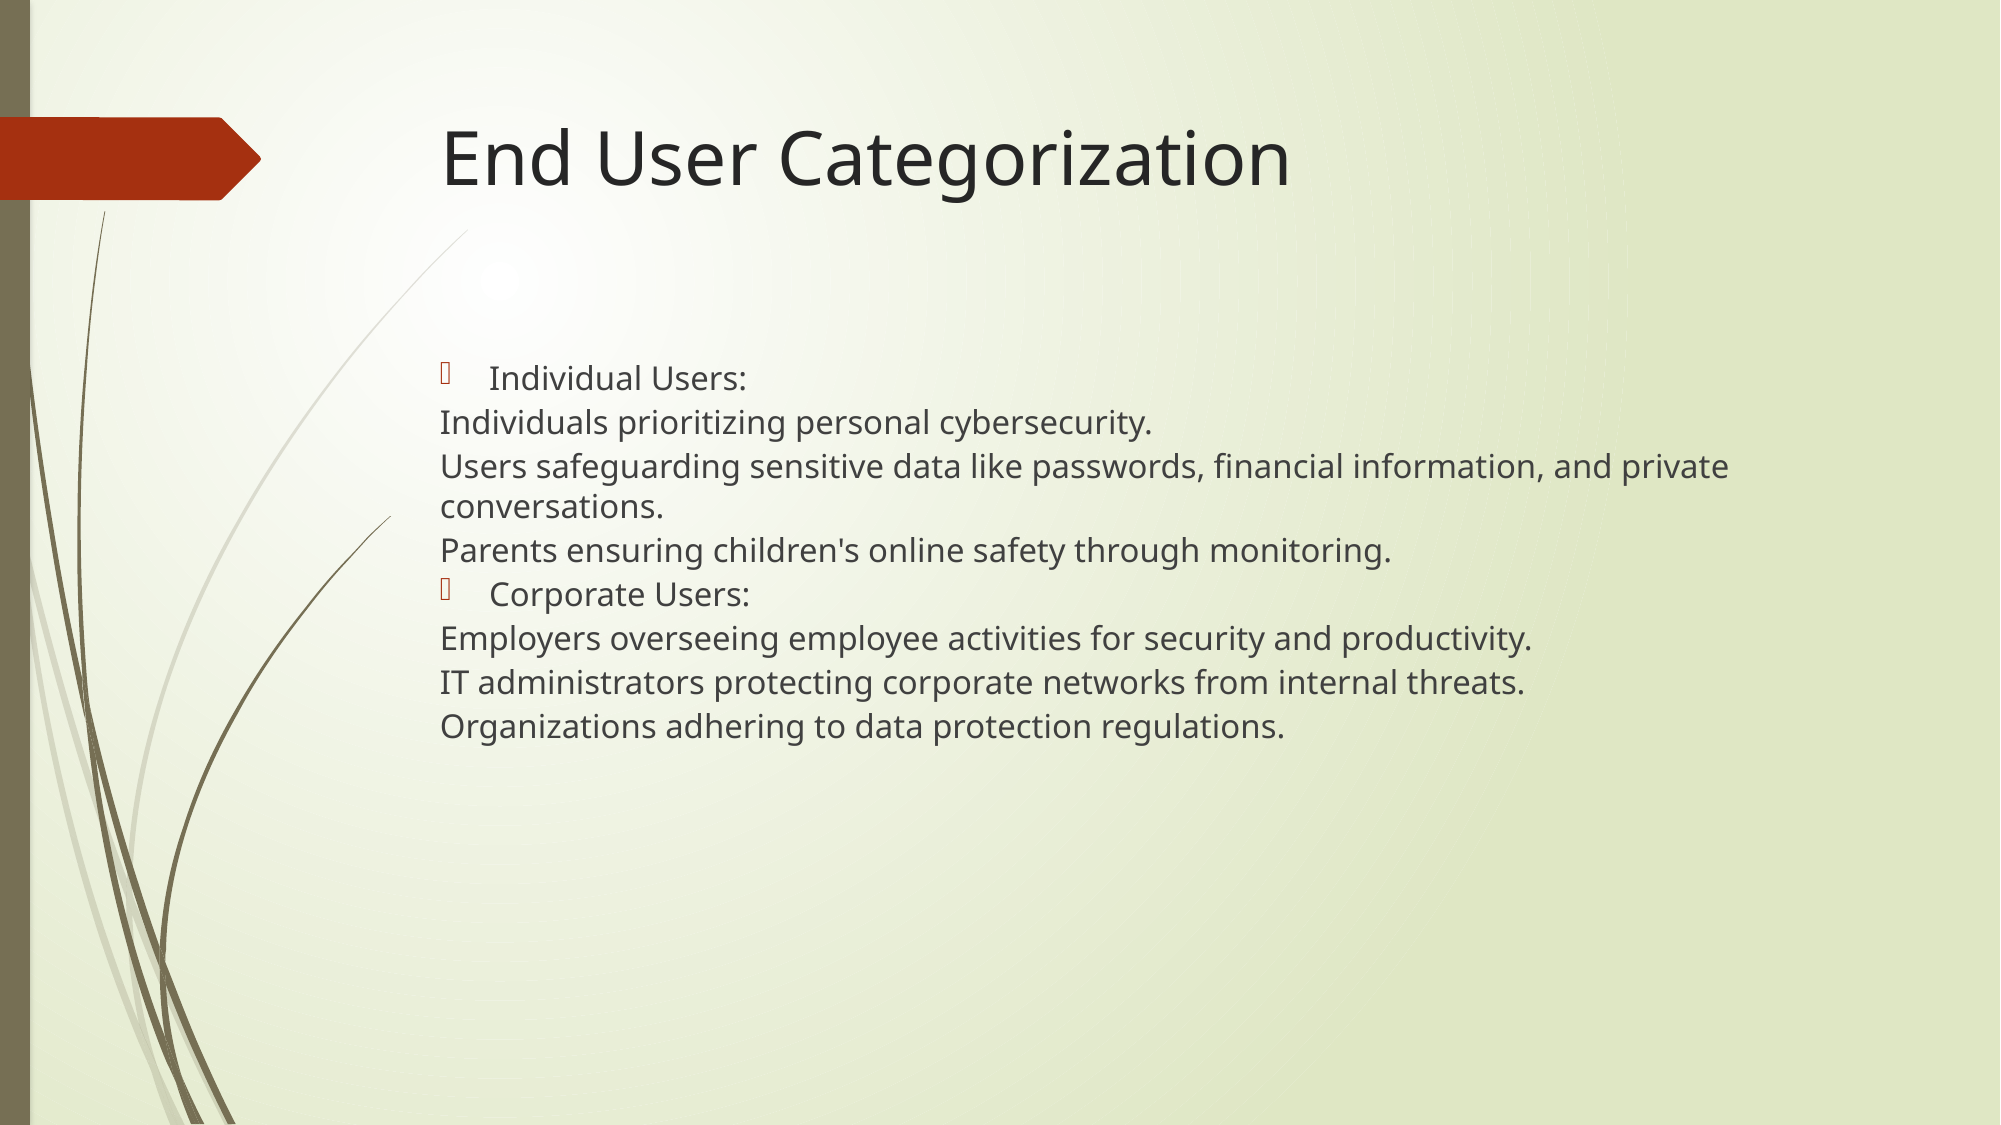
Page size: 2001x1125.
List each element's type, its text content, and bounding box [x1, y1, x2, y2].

title End User Categorization [425, 102, 1888, 313]
list Individual Users: Individuals prioritizing personal cybersecurity. Users safeguarding sensitive data like passwords, financial information, and private conversations. Parents ensuring children's online safety through monitoring. Corporate Users: Employers overseeing employee activities for security and productivity. IT administrators protecting corporate networks from internal threats. Organizations adhering to data protection regulations. [424, 350, 1888, 888]
